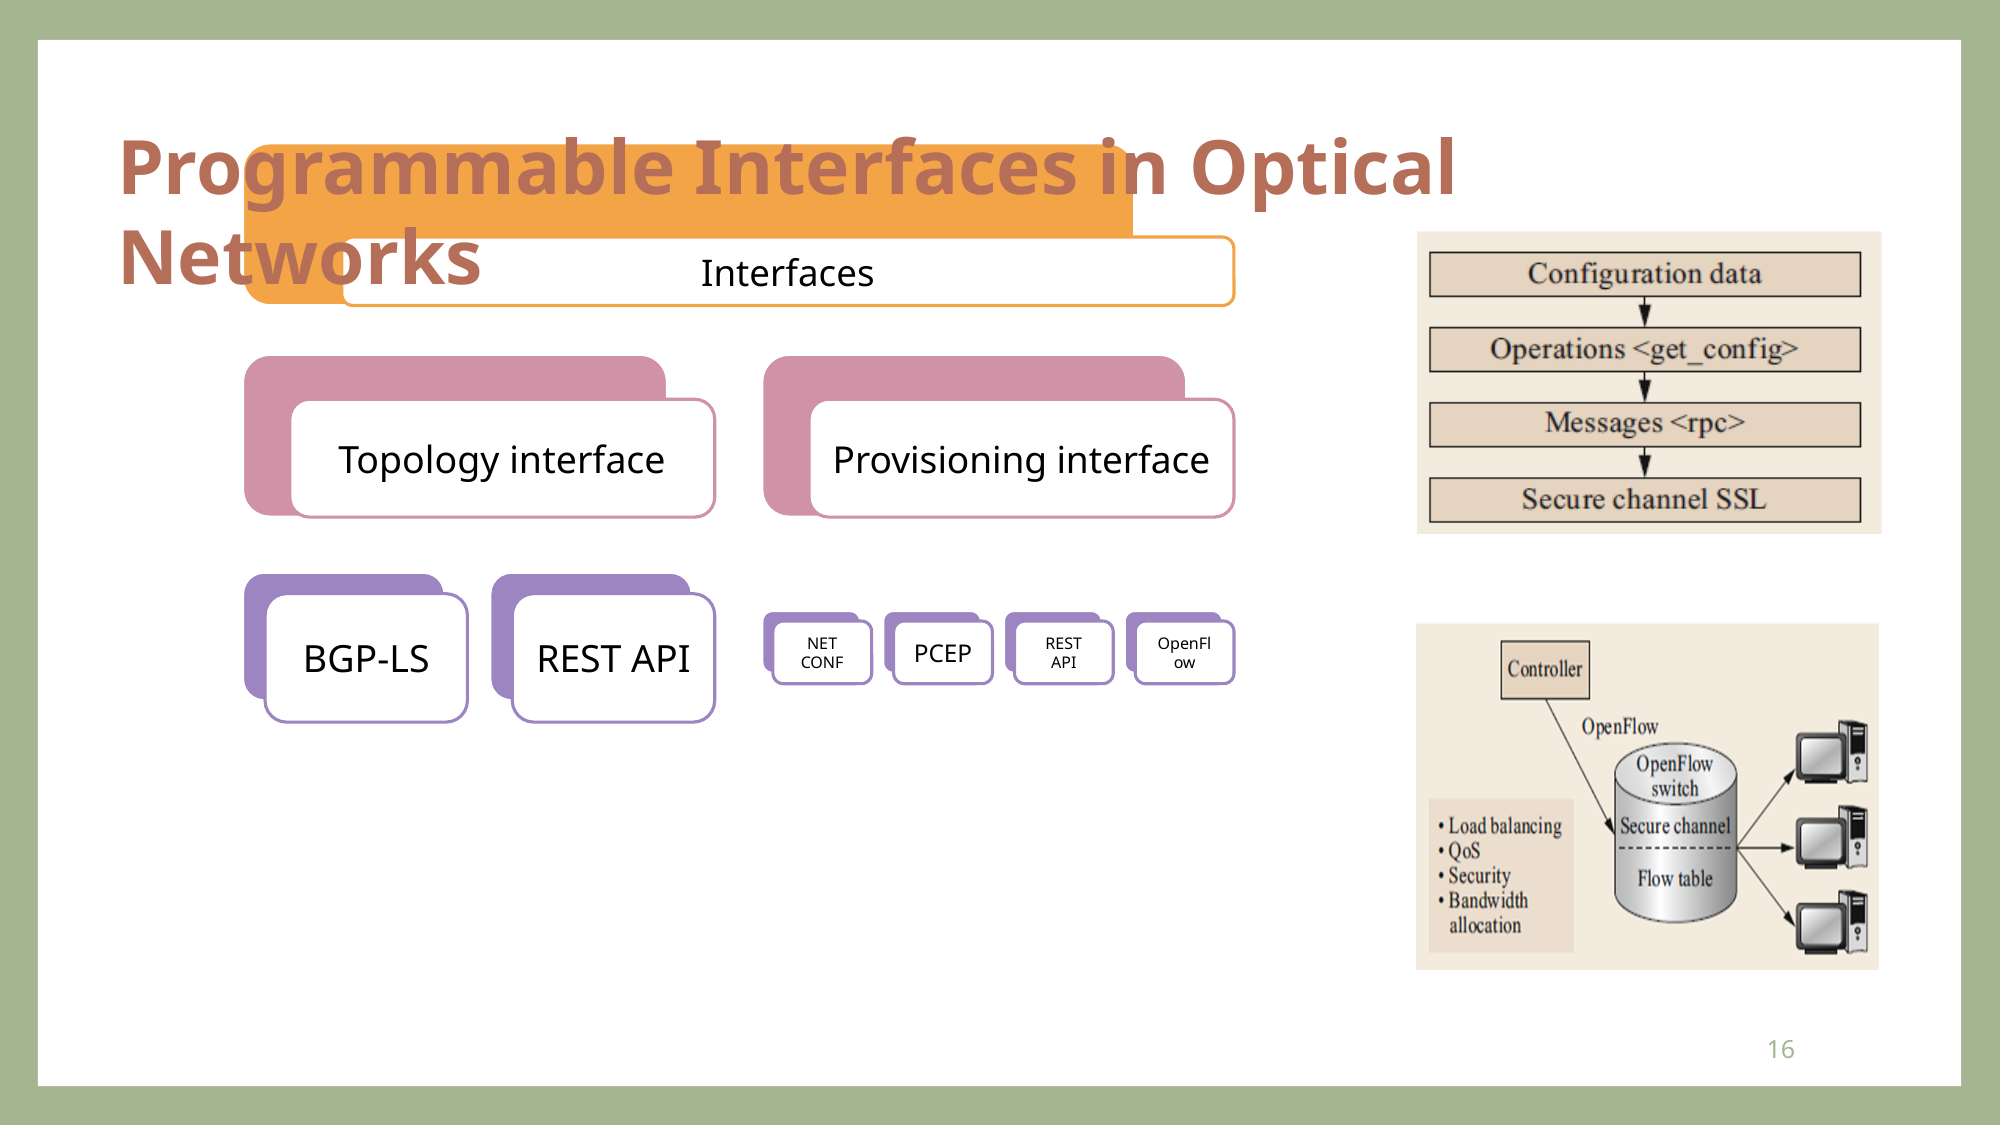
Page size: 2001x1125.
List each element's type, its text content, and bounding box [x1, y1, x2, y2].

picture [1416, 618, 1879, 970]
text_box Programmable Interfaces in Optical Networks [102, 111, 1817, 307]
picture [1417, 230, 1886, 534]
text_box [118, 142, 1359, 941]
slide_number 16 [1530, 1020, 1811, 1081]
